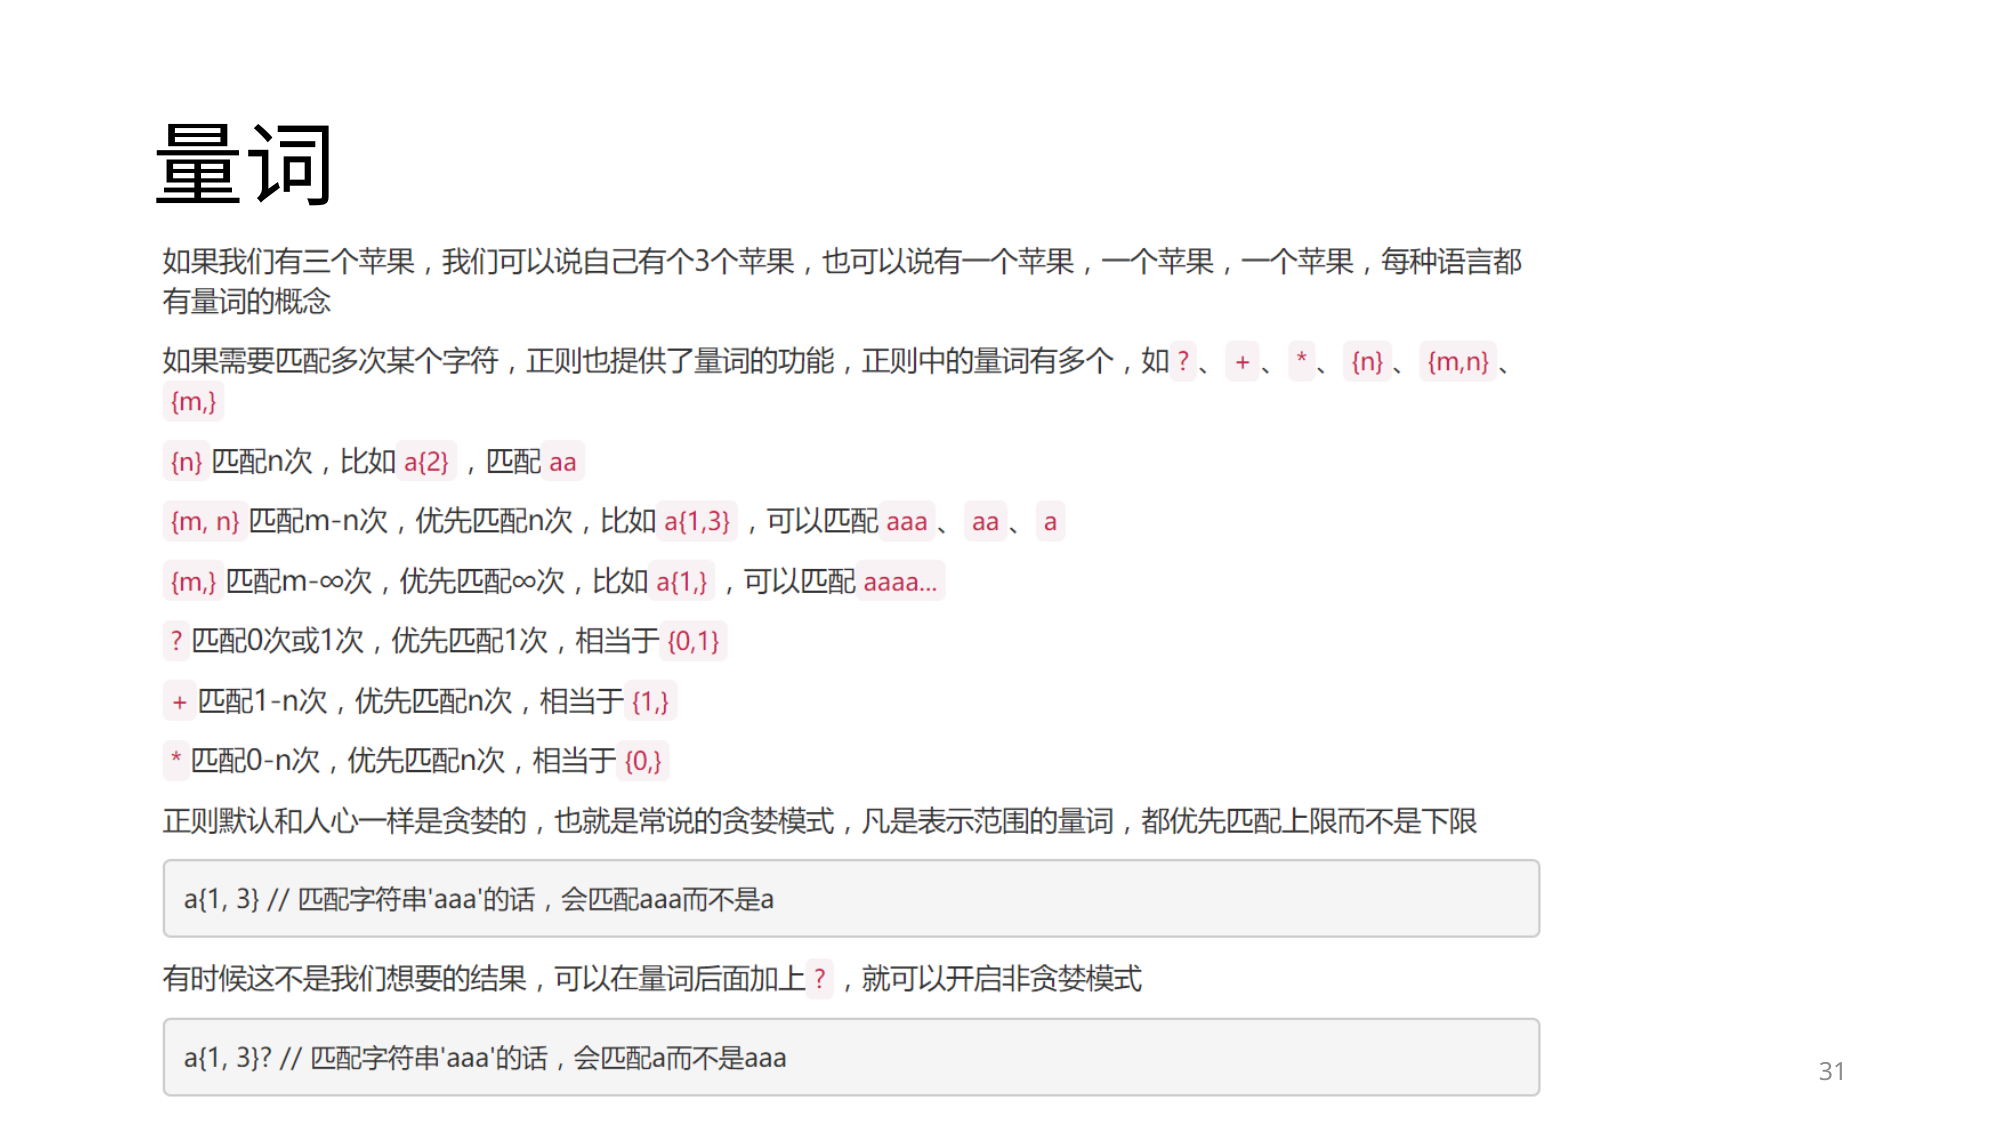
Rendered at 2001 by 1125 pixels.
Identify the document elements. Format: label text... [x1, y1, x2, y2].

slide_number 31 [1568, 1042, 1863, 1103]
picture [140, 239, 1568, 1116]
title 量词 [137, 59, 1863, 278]
